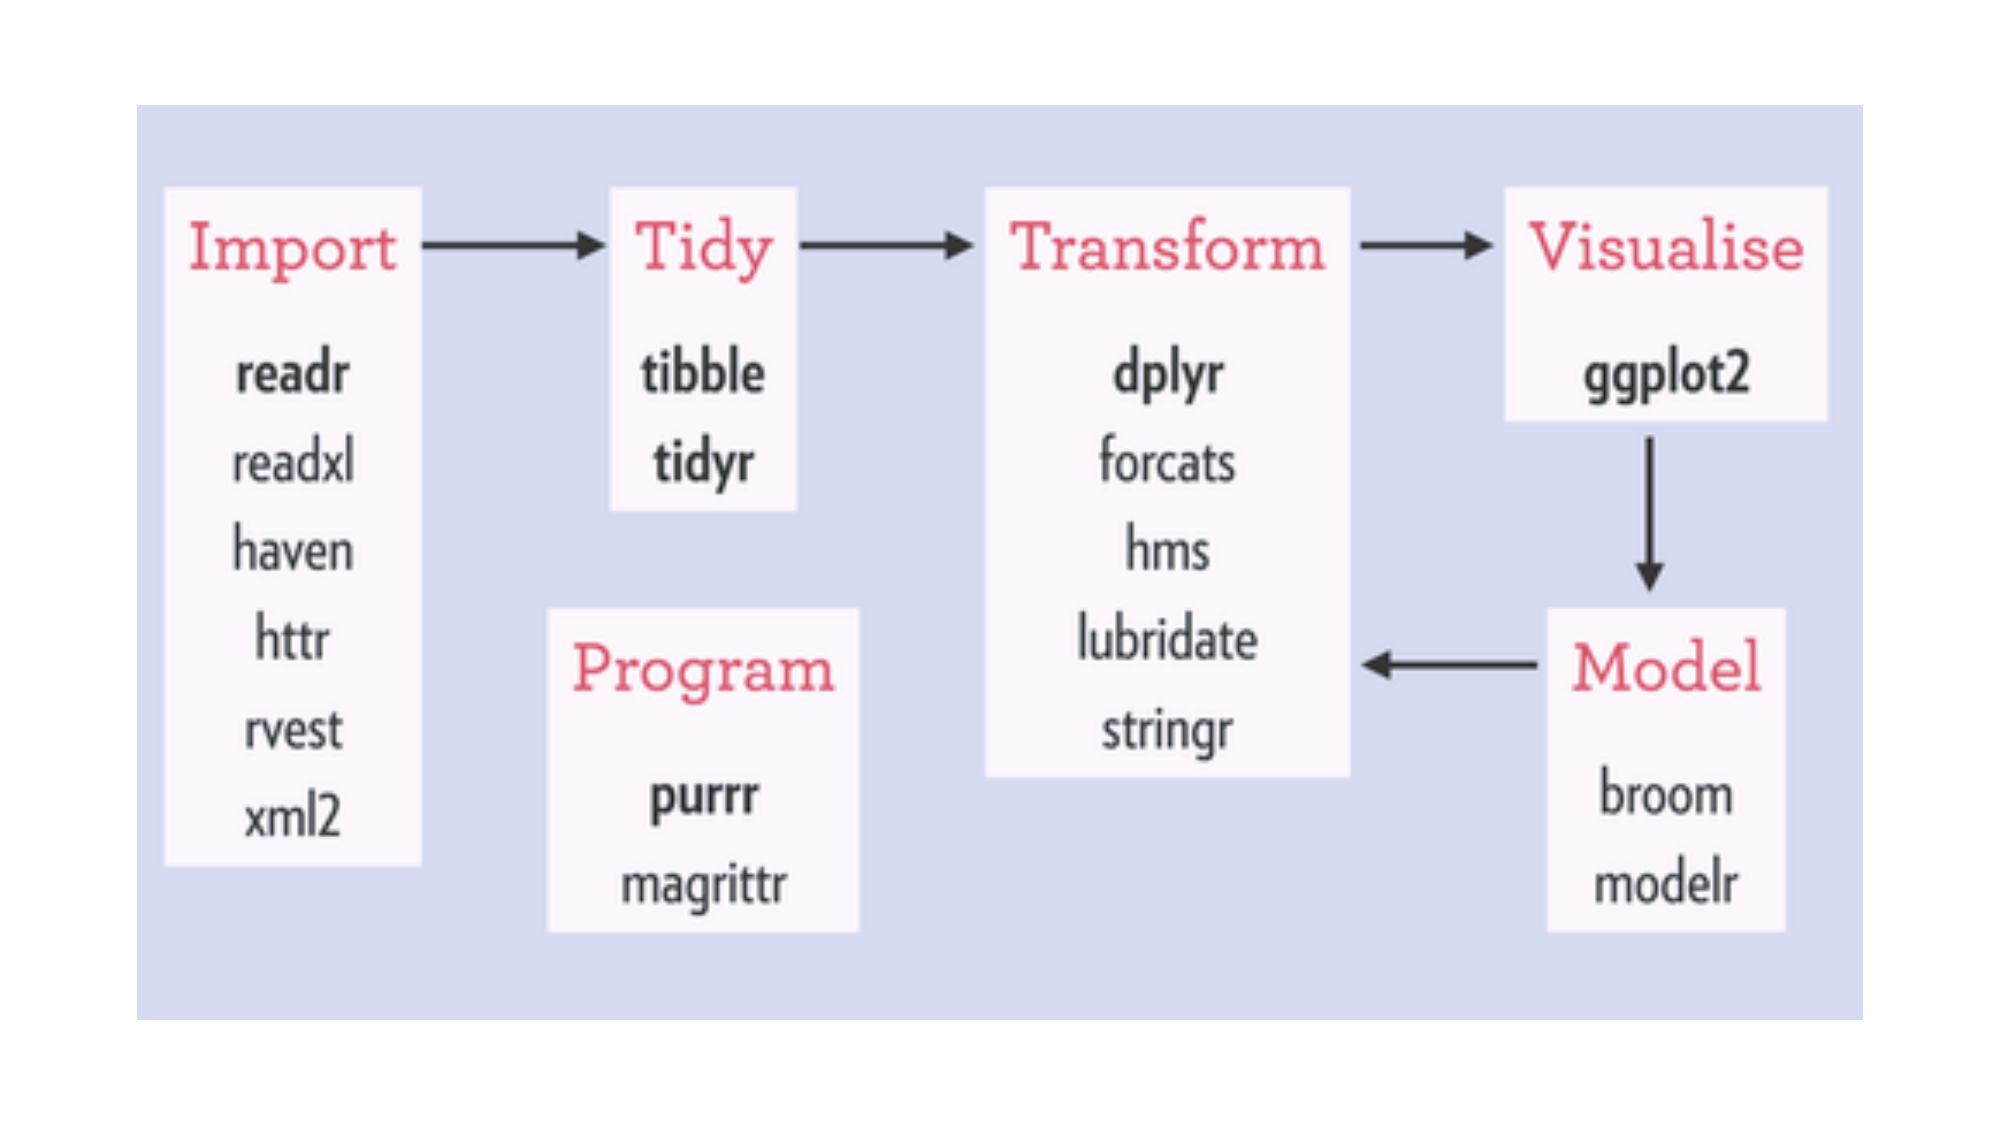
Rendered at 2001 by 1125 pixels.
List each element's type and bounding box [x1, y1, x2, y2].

picture [137, 104, 1863, 1020]
